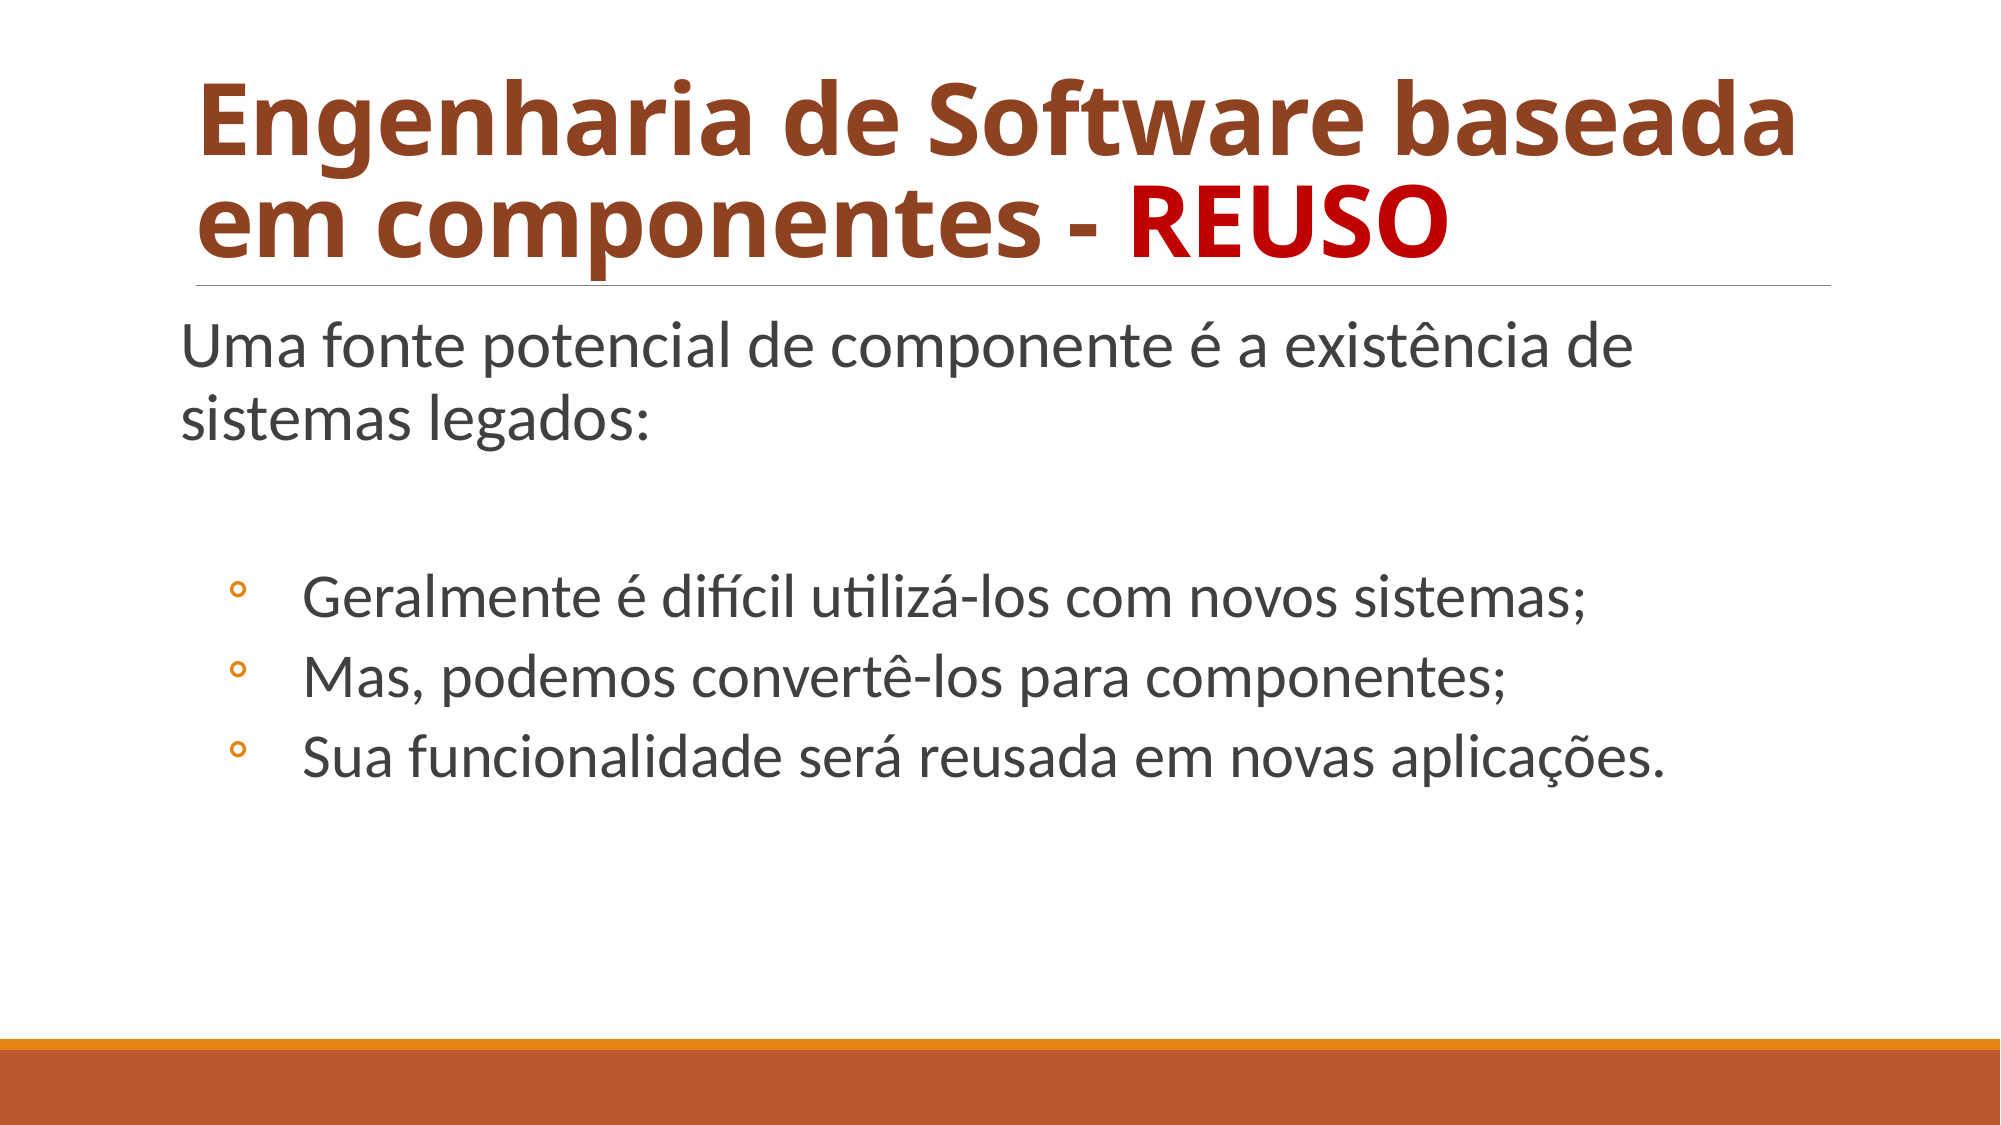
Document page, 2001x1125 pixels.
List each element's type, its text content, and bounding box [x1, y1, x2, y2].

title Engenharia de Software baseada em componentes - REUSO [180, 47, 1830, 285]
list Uma fonte potencial de componente é a existência de sistemas legados: Geralmente é difícil utilizá-los com novos sistemas; Mas, podemos convertê-los para componentes; Sua funcionalidade será reusada em novas aplicações. [180, 302, 1830, 1078]
